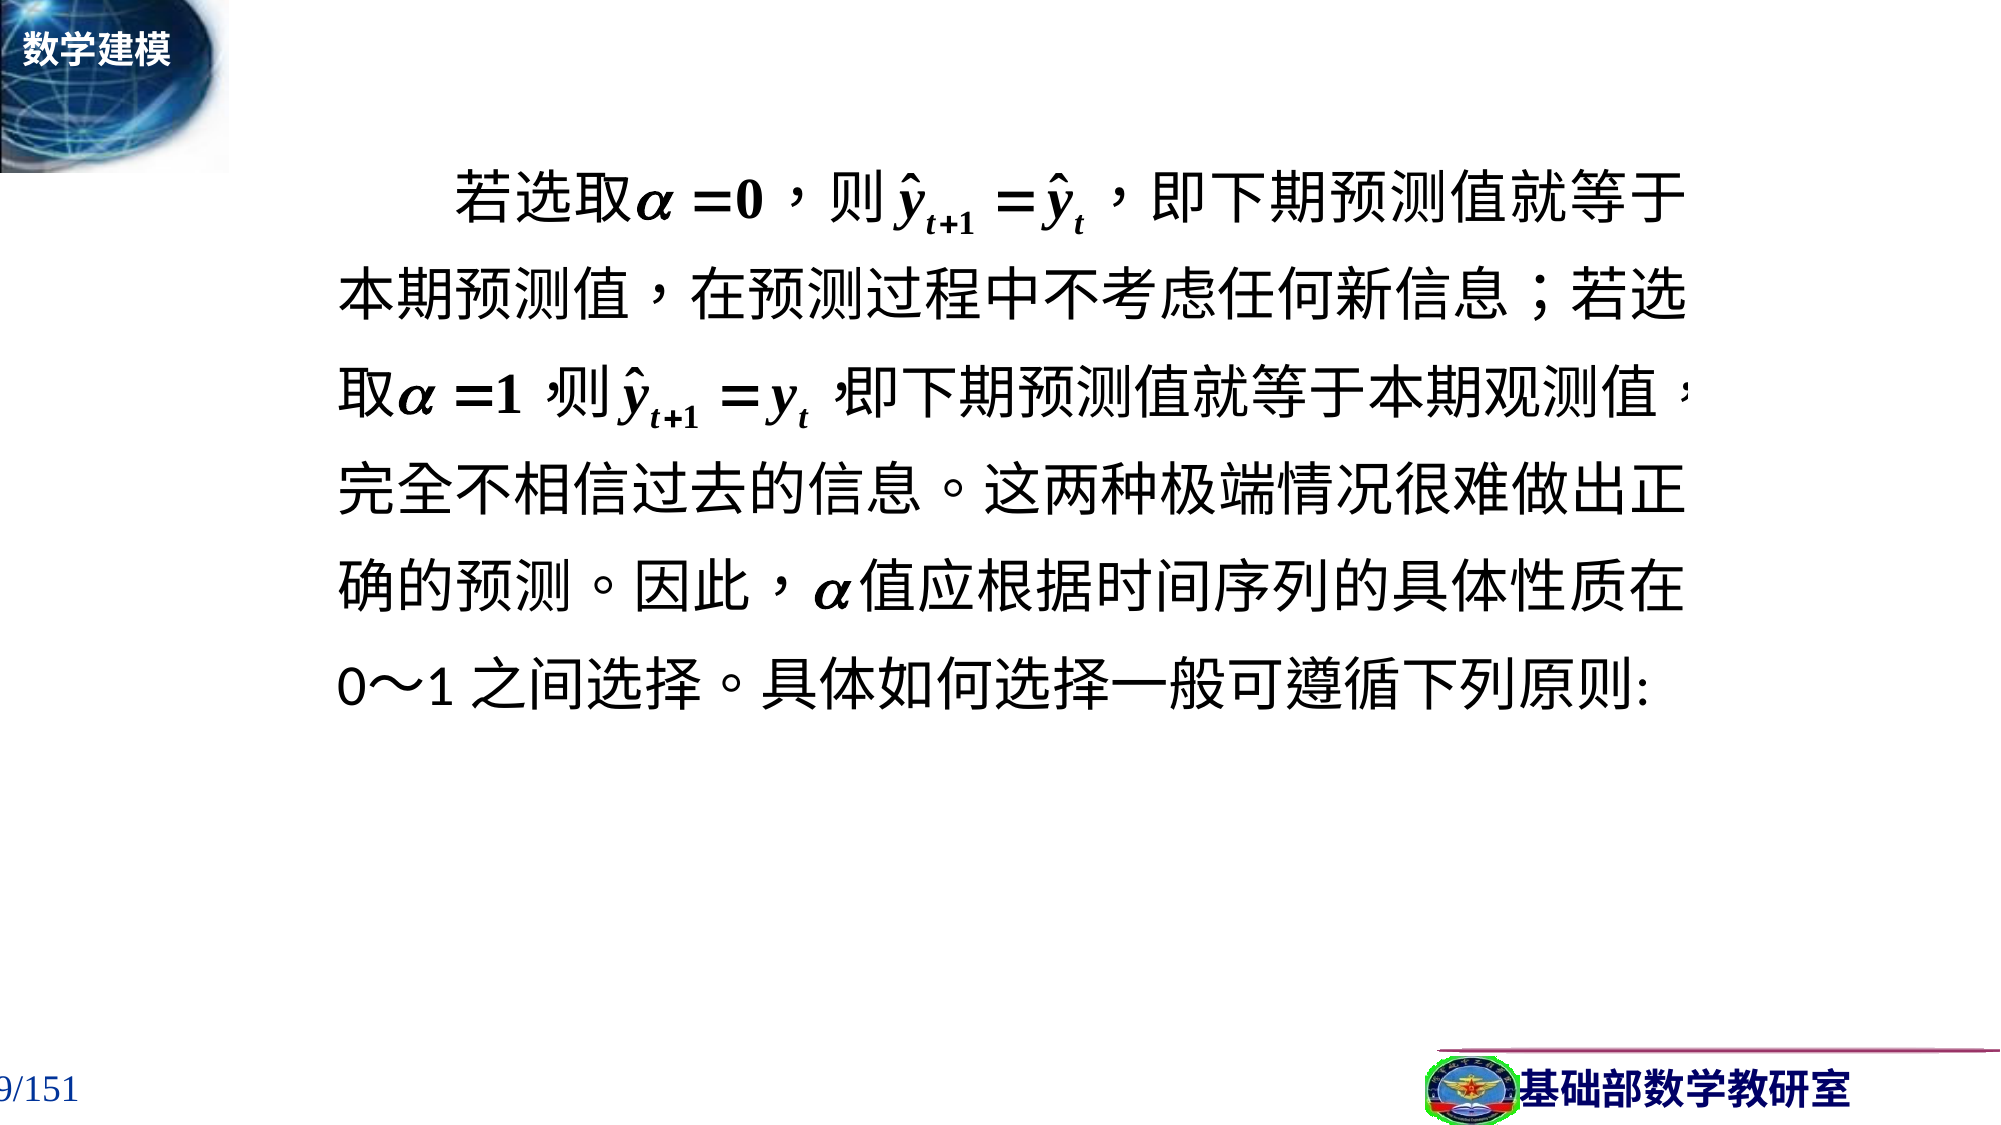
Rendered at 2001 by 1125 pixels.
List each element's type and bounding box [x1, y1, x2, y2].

picture [0, 0, 229, 173]
text_box [337, 149, 1688, 735]
picture [1425, 1056, 1520, 1125]
